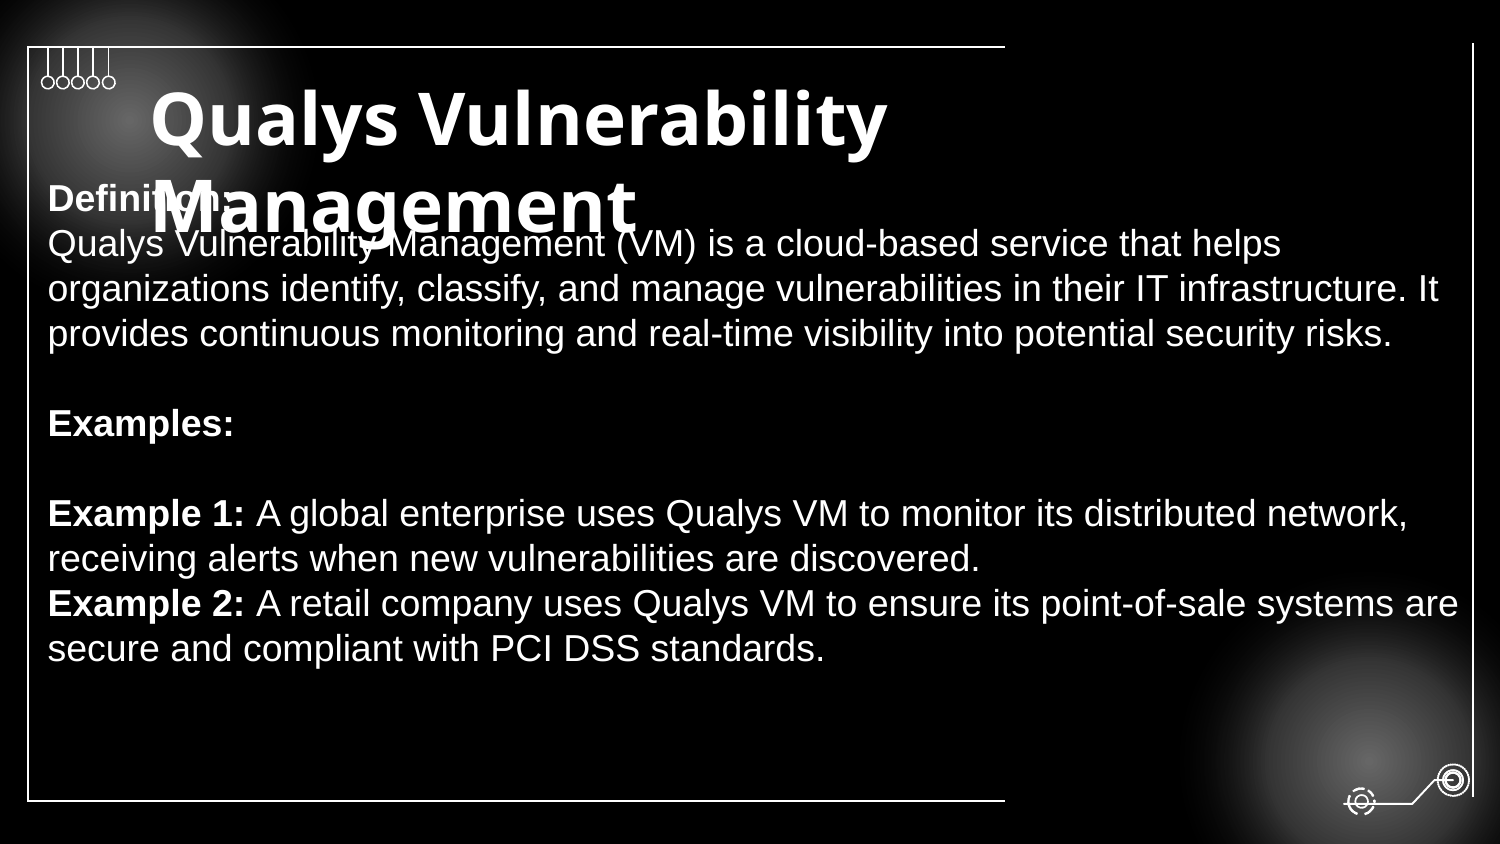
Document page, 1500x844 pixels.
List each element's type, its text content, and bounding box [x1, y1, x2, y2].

text_box Definition: Qualys Vulnerability Management (VM) is a cloud-based service that helps organizations identify, classify, and manage vulnerabilities in their IT infrastructure. It provides continuous monitoring and real-time visibility into potential security risks. Examples: Example 1: A global enterprise uses Qualys VM to monitor its distributed network, receiving alerts when new vulnerabilities are discovered. Example 2: A retail company uses Qualys VM to ensure its point-of-sale systems are secure and compliant with PCI DSS standards. [32, 166, 1500, 682]
title Qualys Vulnerability Management [134, 57, 1399, 152]
